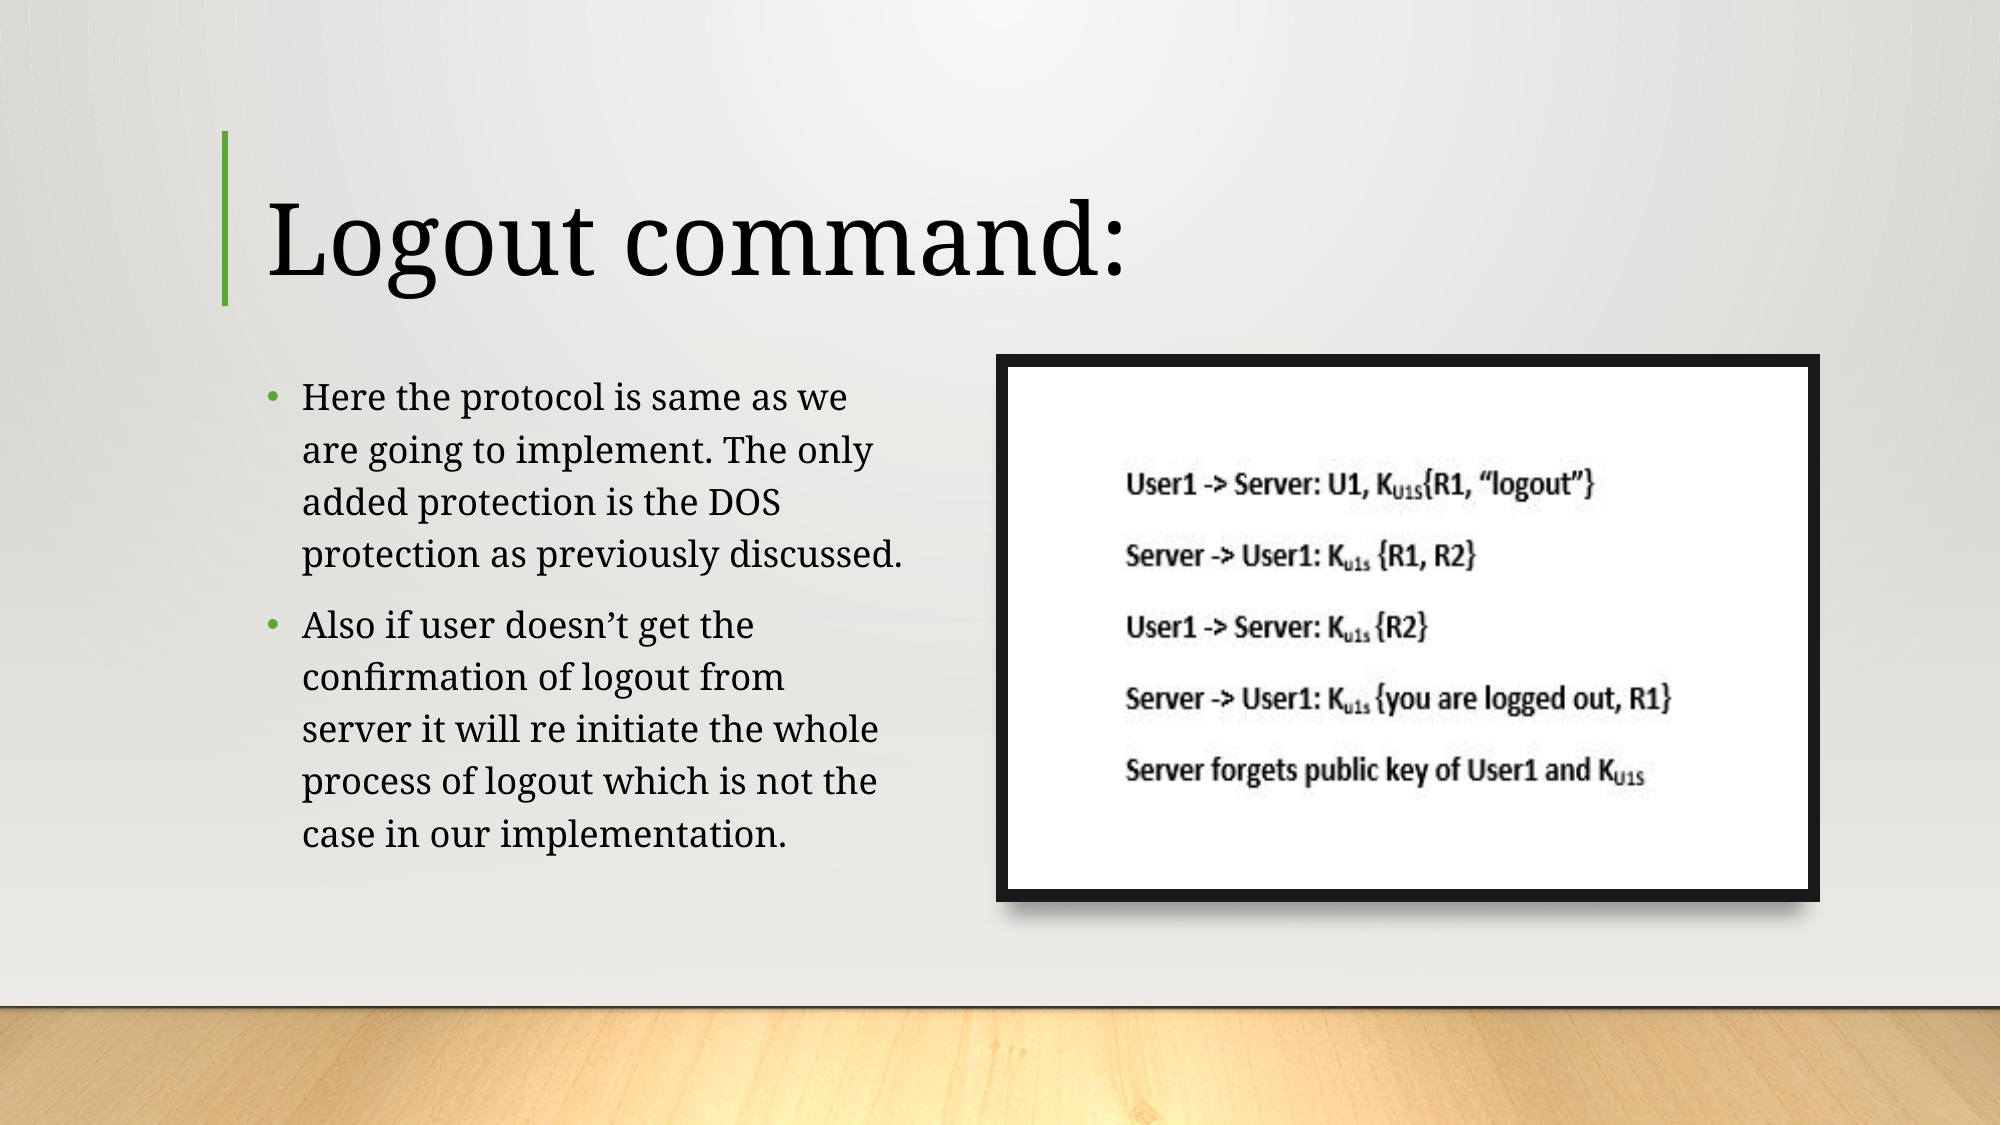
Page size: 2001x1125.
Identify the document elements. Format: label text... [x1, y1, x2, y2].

title Logout command: [251, 131, 1814, 305]
list Here the protocol is same as we are going to implement. The only added protection is the DOS protection as previously discussed. Also if user doesn’t get the confirmation of logout from server it will re initiate the whole process of logout which is not the case in our implementation. [251, 358, 921, 897]
picture [1076, 438, 1740, 817]
picture [0, 1006, 2000, 1125]
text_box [1001, 358, 1815, 897]
